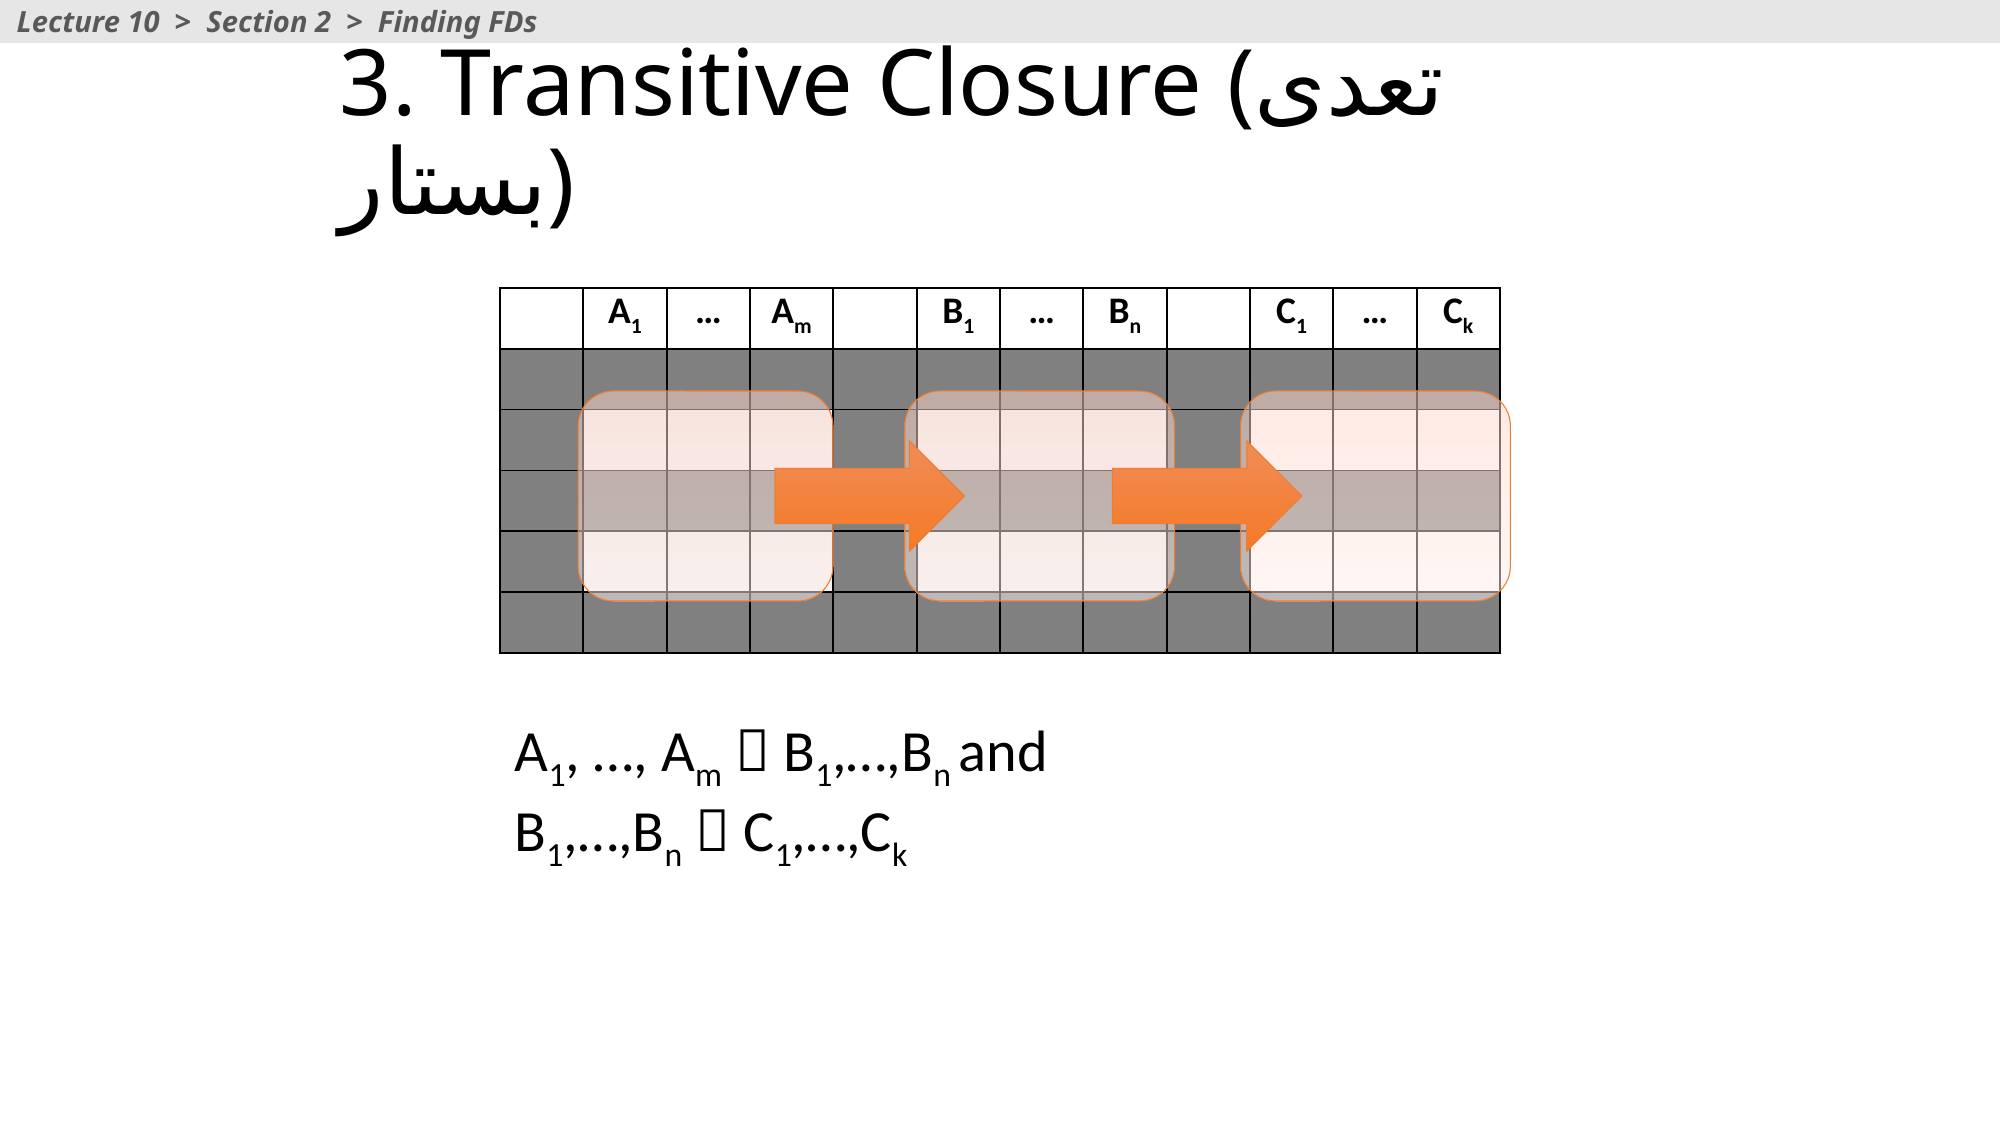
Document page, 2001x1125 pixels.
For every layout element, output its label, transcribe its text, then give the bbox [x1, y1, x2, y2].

table_cell [1251, 593, 1332, 652]
table_header B1 [918, 289, 999, 348]
table_header … [1334, 289, 1416, 348]
table_header Am [751, 289, 832, 348]
table_cell [1334, 602, 1416, 652]
table_header [501, 289, 582, 348]
table_cell [751, 350, 832, 409]
table_header C1 [1251, 289, 1332, 348]
table_cell [1001, 602, 1082, 652]
table_cell [1176, 525, 1239, 530]
text_box [1239, 390, 1511, 602]
table_cell [1084, 593, 1166, 652]
table_header [834, 289, 916, 348]
table_cell [584, 593, 666, 652]
text_box [774, 439, 966, 553]
table_cell [1168, 350, 1249, 409]
table_cell [1418, 350, 1499, 398]
table_cell [918, 595, 999, 652]
title 3. Transitive Closure (تعدی بستار) [324, 47, 1675, 230]
table_cell [584, 350, 666, 404]
table_cell [834, 350, 916, 409]
table_header Ck [1418, 289, 1499, 348]
table_header … [668, 289, 749, 348]
table_cell [825, 580, 832, 591]
table_cell [834, 593, 916, 652]
table_cell [501, 350, 582, 409]
table_cell [501, 593, 582, 652]
table_cell [751, 593, 832, 652]
table_cell [1172, 410, 1243, 467]
table_cell [1251, 350, 1332, 399]
table_cell [668, 350, 749, 390]
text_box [0, 0, 2000, 47]
table_cell [501, 410, 580, 470]
table_cell [1418, 594, 1499, 652]
table_cell [1001, 350, 1082, 390]
text_box [904, 390, 1176, 602]
text_box [1111, 439, 1303, 553]
table_header [1168, 289, 1249, 348]
table_cell [501, 471, 577, 530]
table_header A1 [584, 289, 666, 348]
table_cell [834, 532, 913, 591]
table_cell [918, 350, 999, 397]
table_cell [668, 602, 749, 652]
table_header Bn [1084, 289, 1166, 348]
text_box [577, 390, 834, 602]
table_header … [1001, 289, 1082, 348]
table_cell [1168, 593, 1249, 652]
table_cell [834, 525, 904, 530]
table_cell [1334, 350, 1416, 390]
table_cell [1084, 350, 1166, 401]
table_cell [501, 532, 582, 591]
table_cell [834, 410, 907, 467]
text_box A1, …, Am  B1,…,Bn and B1,…,Bn  C1,…,Ck [500, 706, 1500, 881]
table_cell [1168, 532, 1249, 591]
